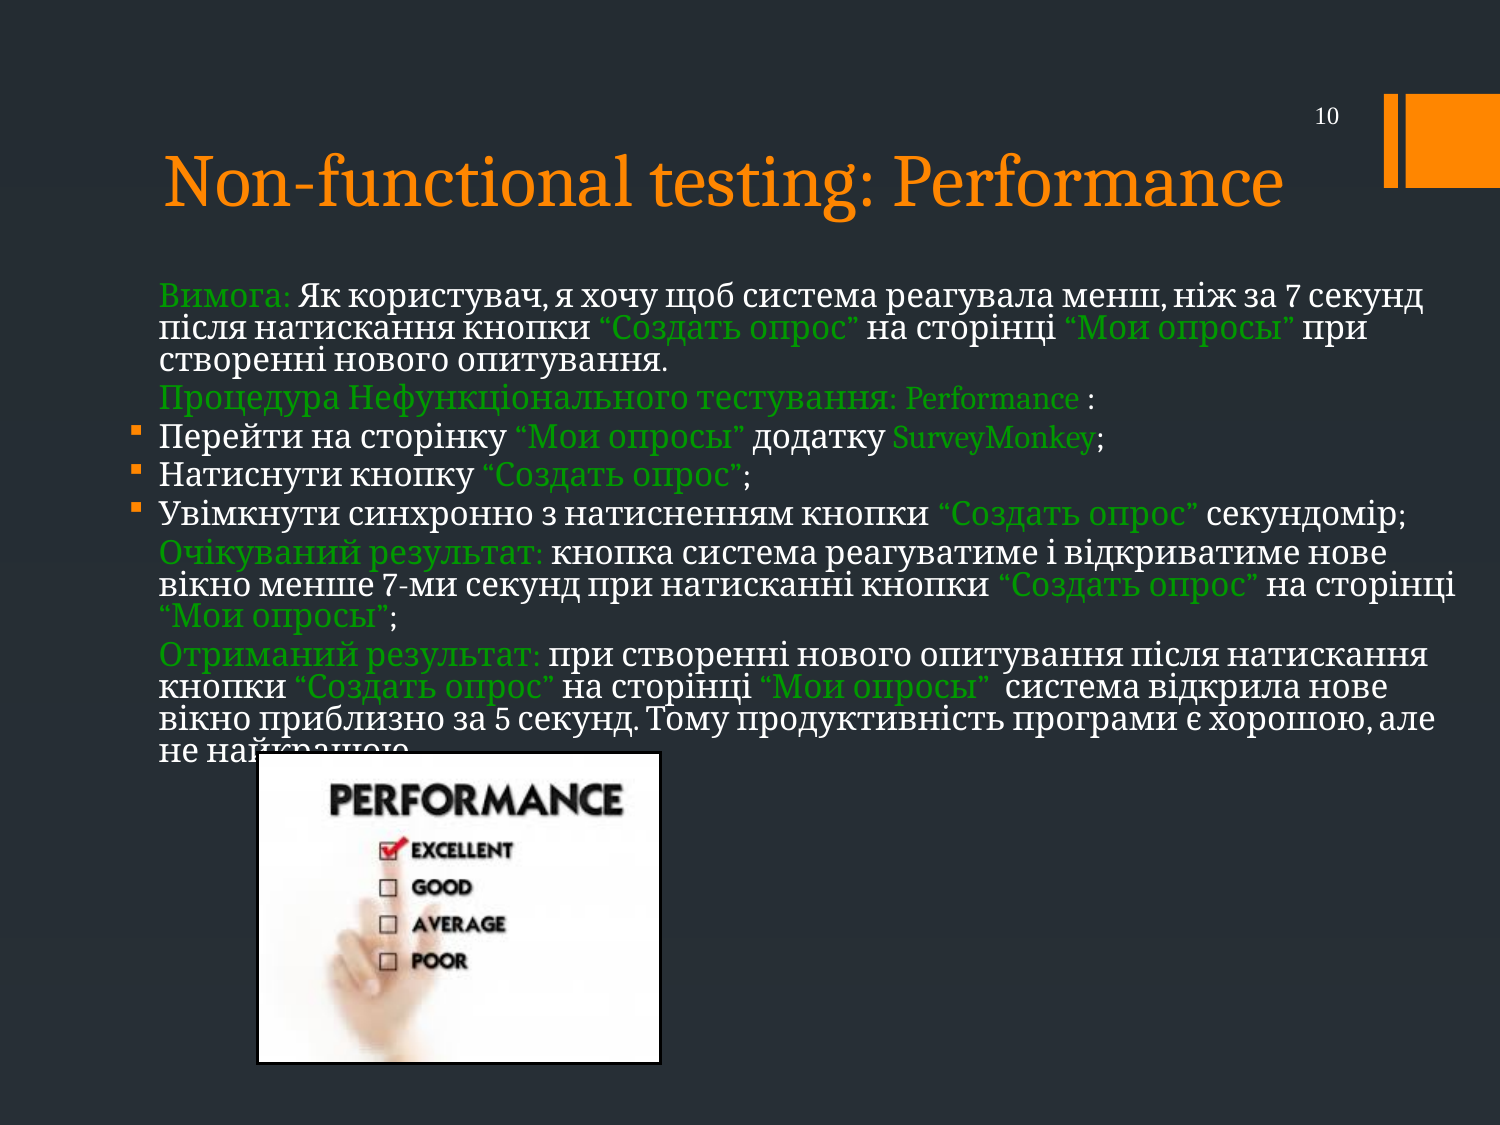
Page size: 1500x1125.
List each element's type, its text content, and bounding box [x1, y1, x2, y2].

title Non-functional testing: Performance [147, 39, 1349, 230]
text_box 10 [1200, 90, 1355, 140]
list Вимога: Як користувач, я хочу щоб система реагувала менш, ніж за 7 секунд після натискання кнопки “Создать опрос” на сторінці “Мои опросы” при створенні нового опитування. Процедура Нефункціонального тестування: Performance : Перейти на сторінку “Мои опросы” додатку SurveyMonkey; Натиснути кнопку “Создать опрос”; Увімкнути синхронно з натисненням кнопки “Создать опрос” секундомір; Очікуваний результат: кнопка система реагуватиме і відкриватиме нове вікно менше 7-ми секунд при натисканні кнопки “Создать опрос” на сторінці “Мои опросы”; Отриманий результат: при створенні нового опитування після натискання кнопки “Создать опрос” на сторінці “Мои опросы” система відкрила нове вікно приблизно за 5 секунд. Тому продуктивність програми є хорошою, але не найкращою. [105, 274, 1475, 767]
picture [258, 753, 660, 1063]
text_box [725, 537, 775, 588]
